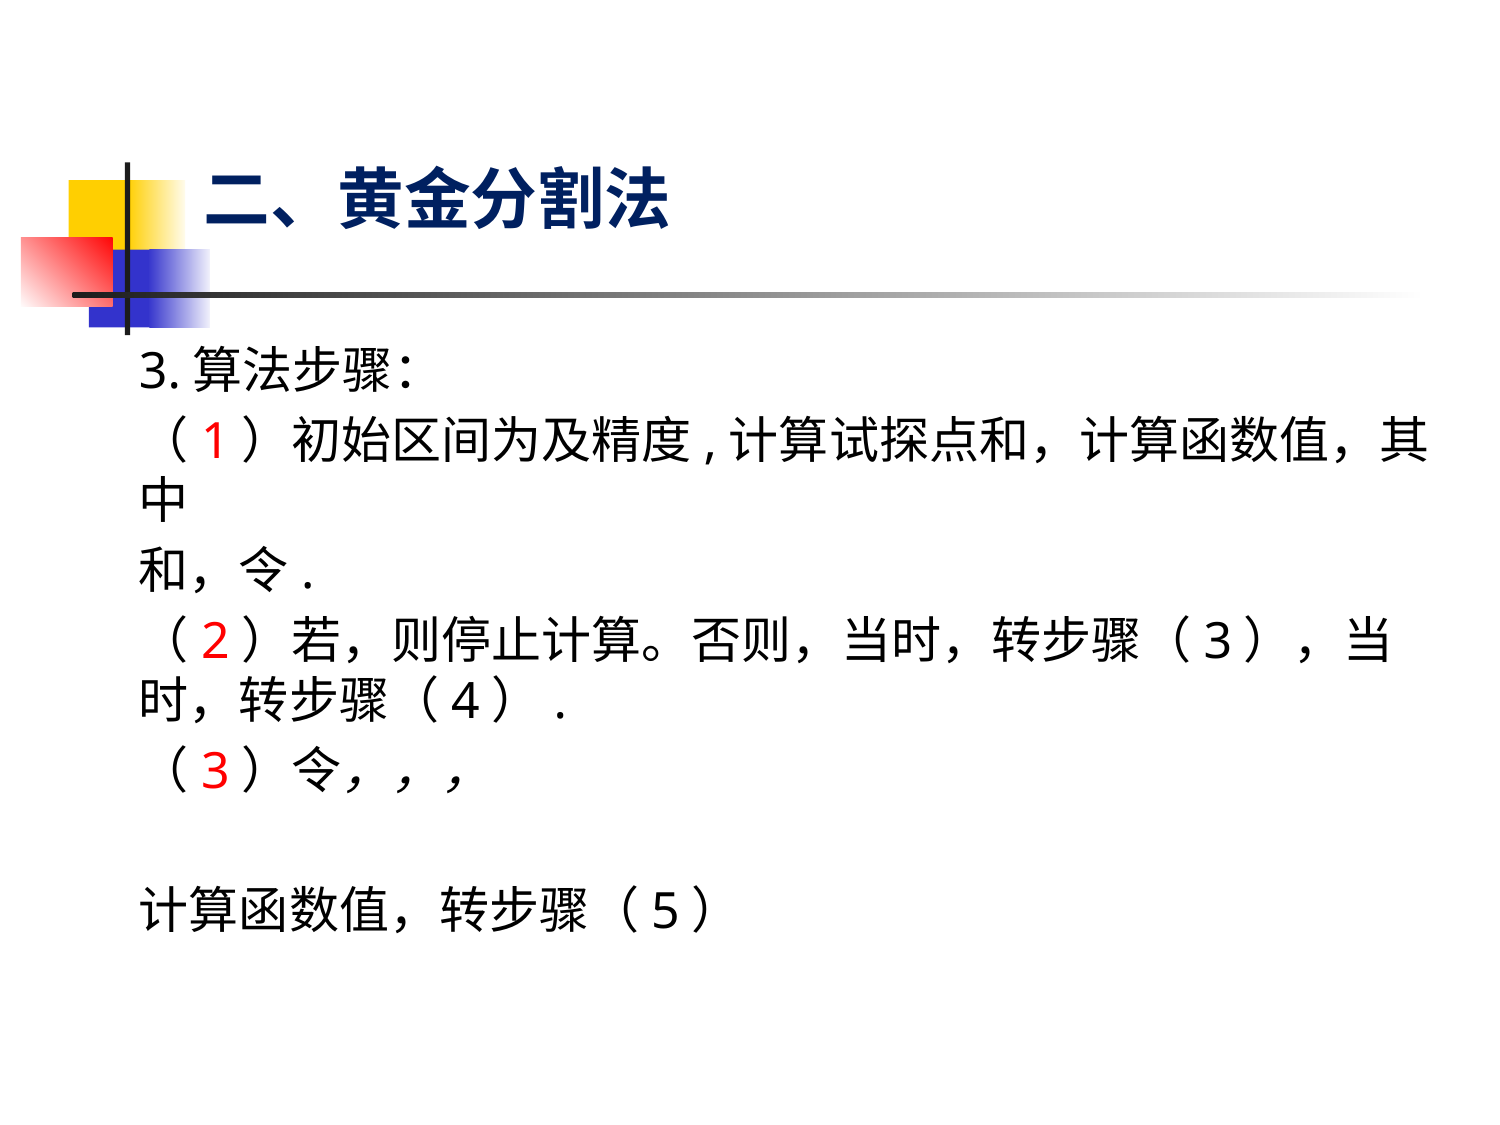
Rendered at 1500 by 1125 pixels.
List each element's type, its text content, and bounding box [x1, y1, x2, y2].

title 二、黄金分割法 [189, 56, 1468, 244]
